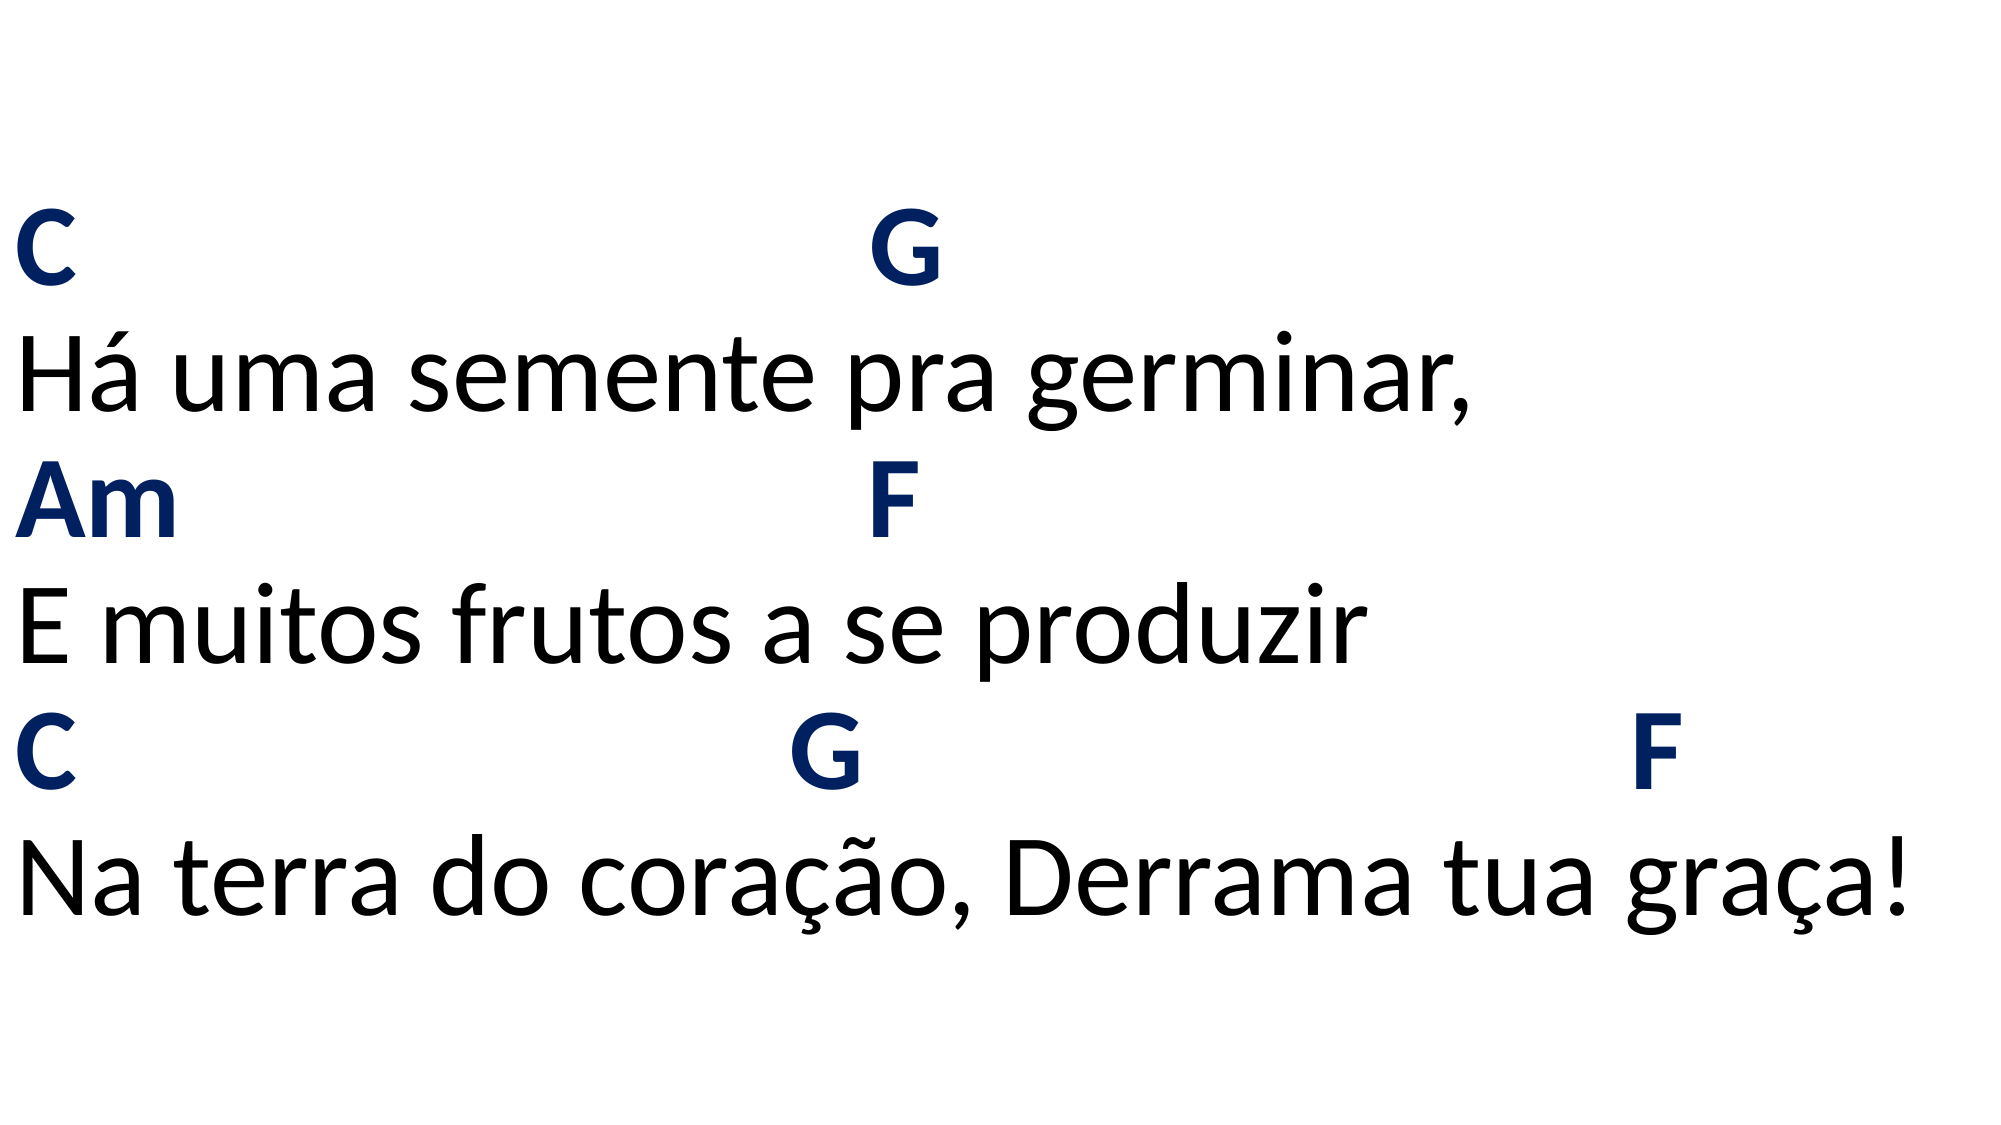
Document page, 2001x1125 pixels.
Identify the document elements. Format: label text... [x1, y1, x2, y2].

title C G Há uma semente pra germinar, Am F E muitos frutos a se produzir C G F Na terra do coração, Derrama tua graça! [0, 0, 2000, 1125]
